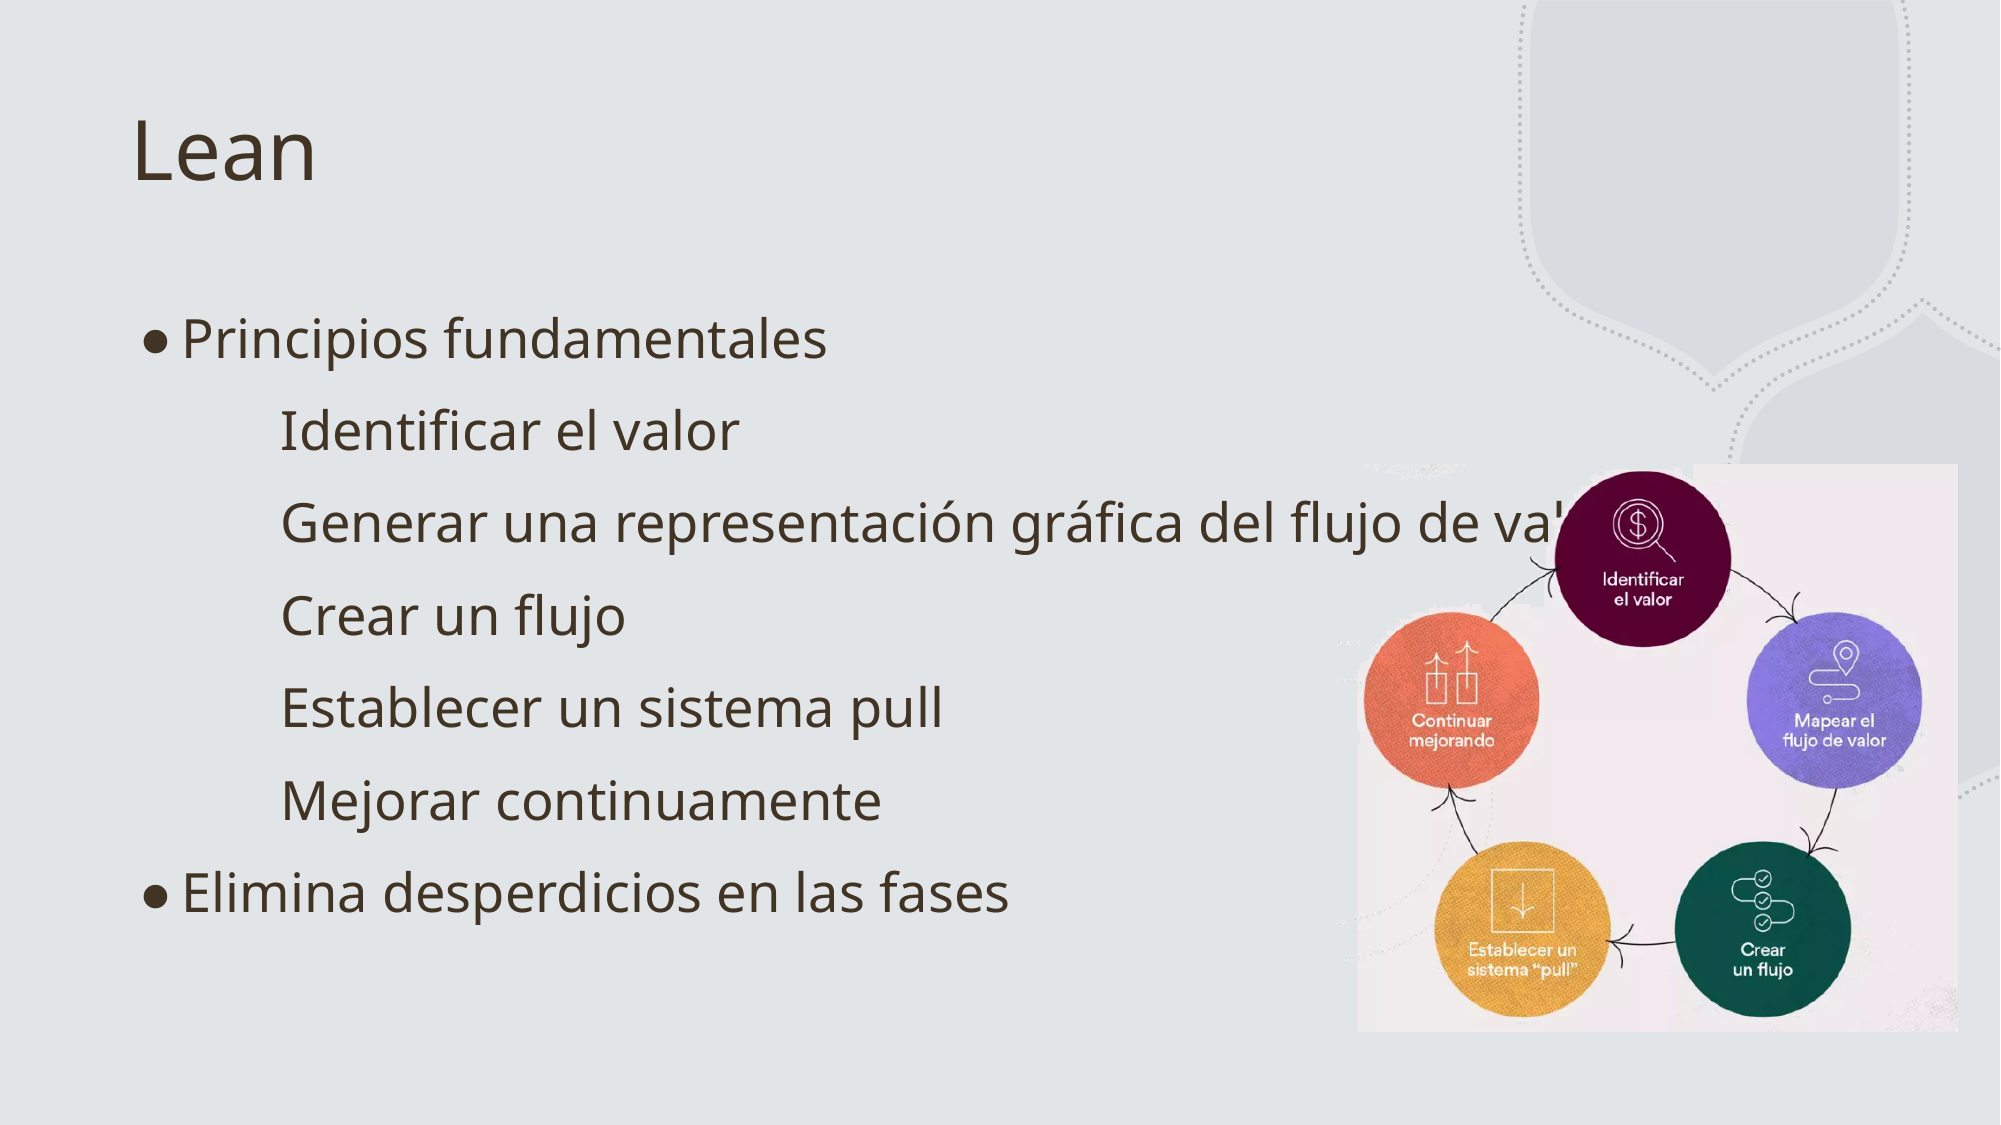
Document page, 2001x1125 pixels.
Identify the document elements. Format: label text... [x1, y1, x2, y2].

picture [1335, 464, 1958, 1032]
list Principios fundamentales Identificar el valor Generar una representación gráfica del flujo de valor Crear un flujo Establecer un sistema pull Mejorar continuamente Elimina desperdicios en las fases [115, 289, 1861, 1032]
title Lean [115, 70, 1861, 224]
